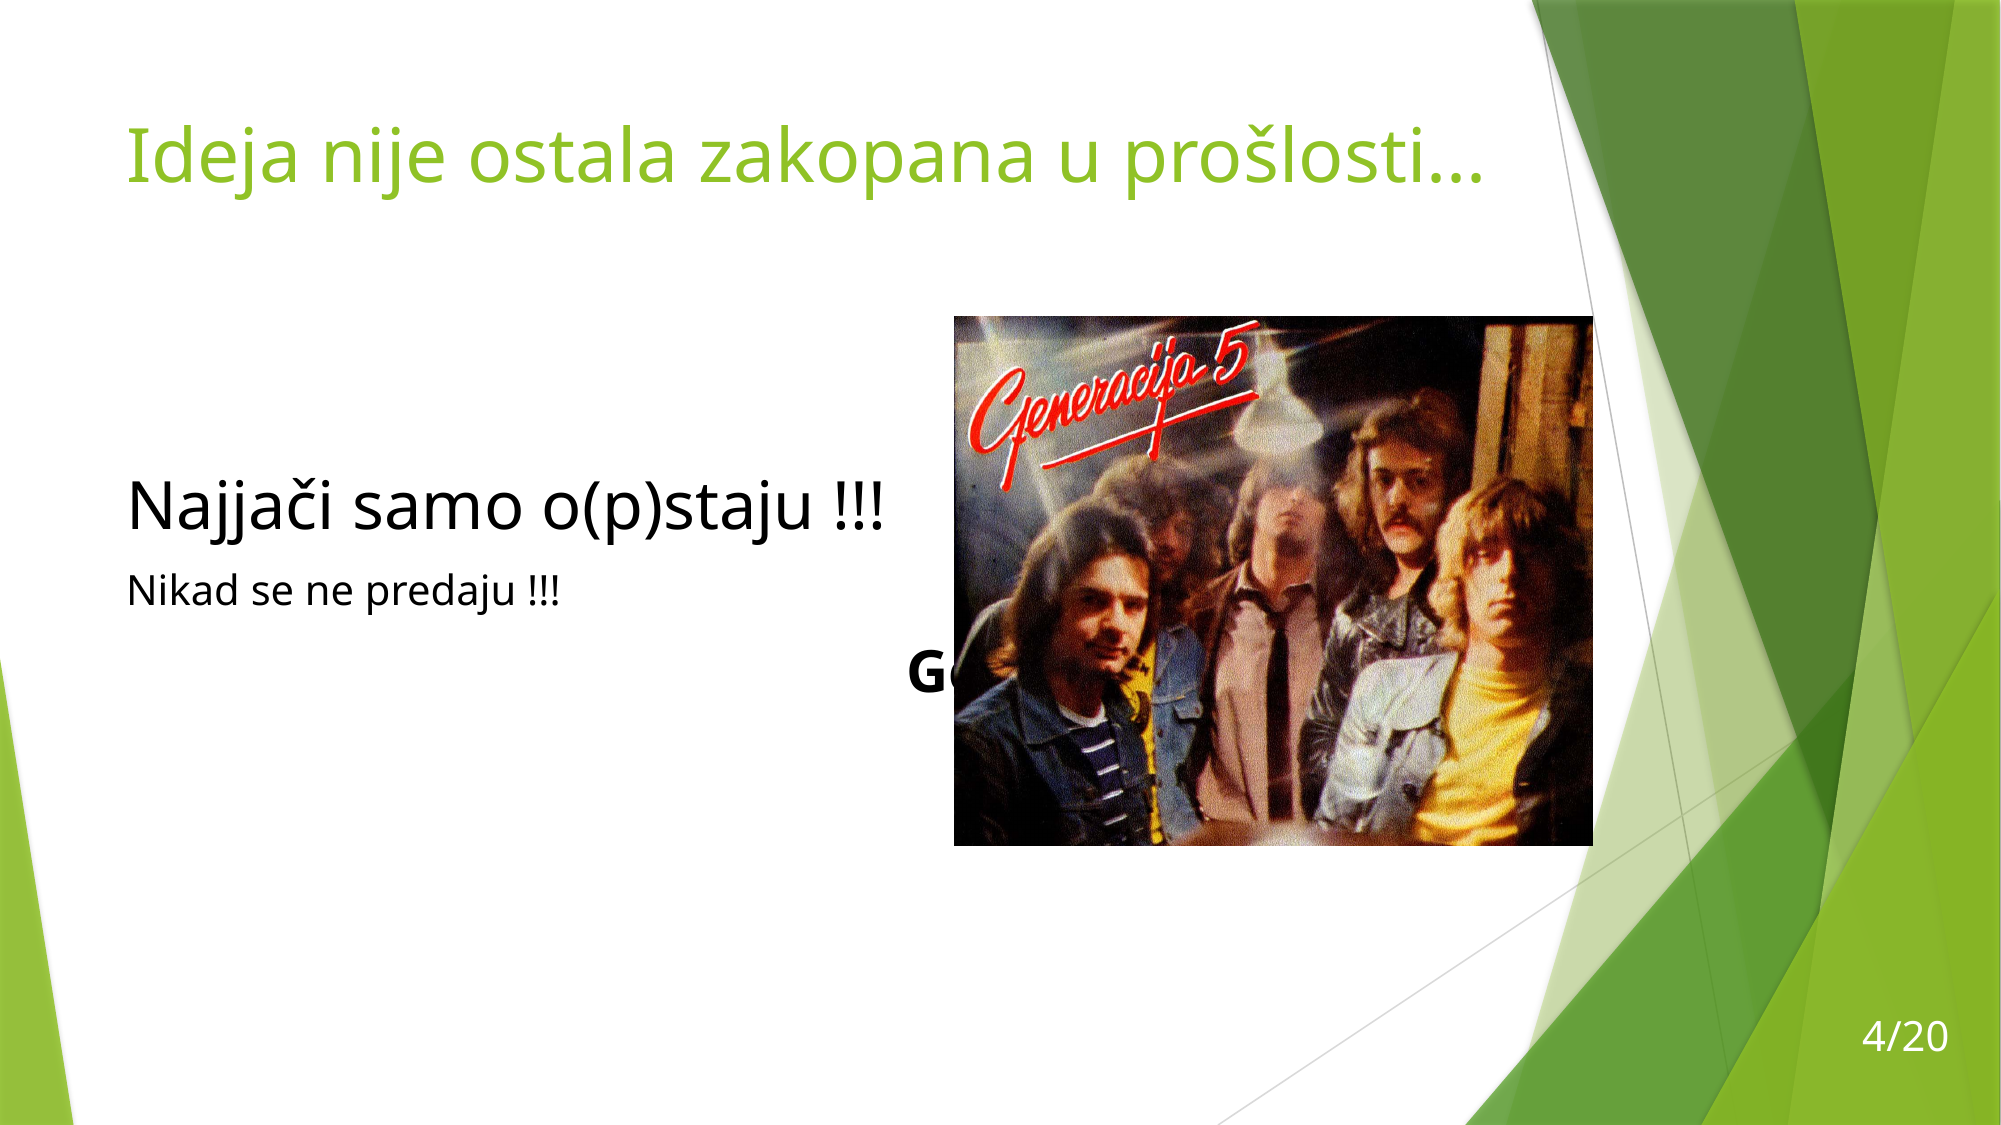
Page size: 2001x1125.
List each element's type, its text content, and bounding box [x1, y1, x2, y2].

list Najjači samo o(p)staju !!! Nikad se ne predaju !!! Generacija 5 [111, 354, 1522, 992]
title Ideja nije ostala zakopana u prošlosti... [111, 99, 1522, 317]
slide_number 4/20 [1804, 991, 1965, 1086]
picture [953, 316, 1593, 847]
